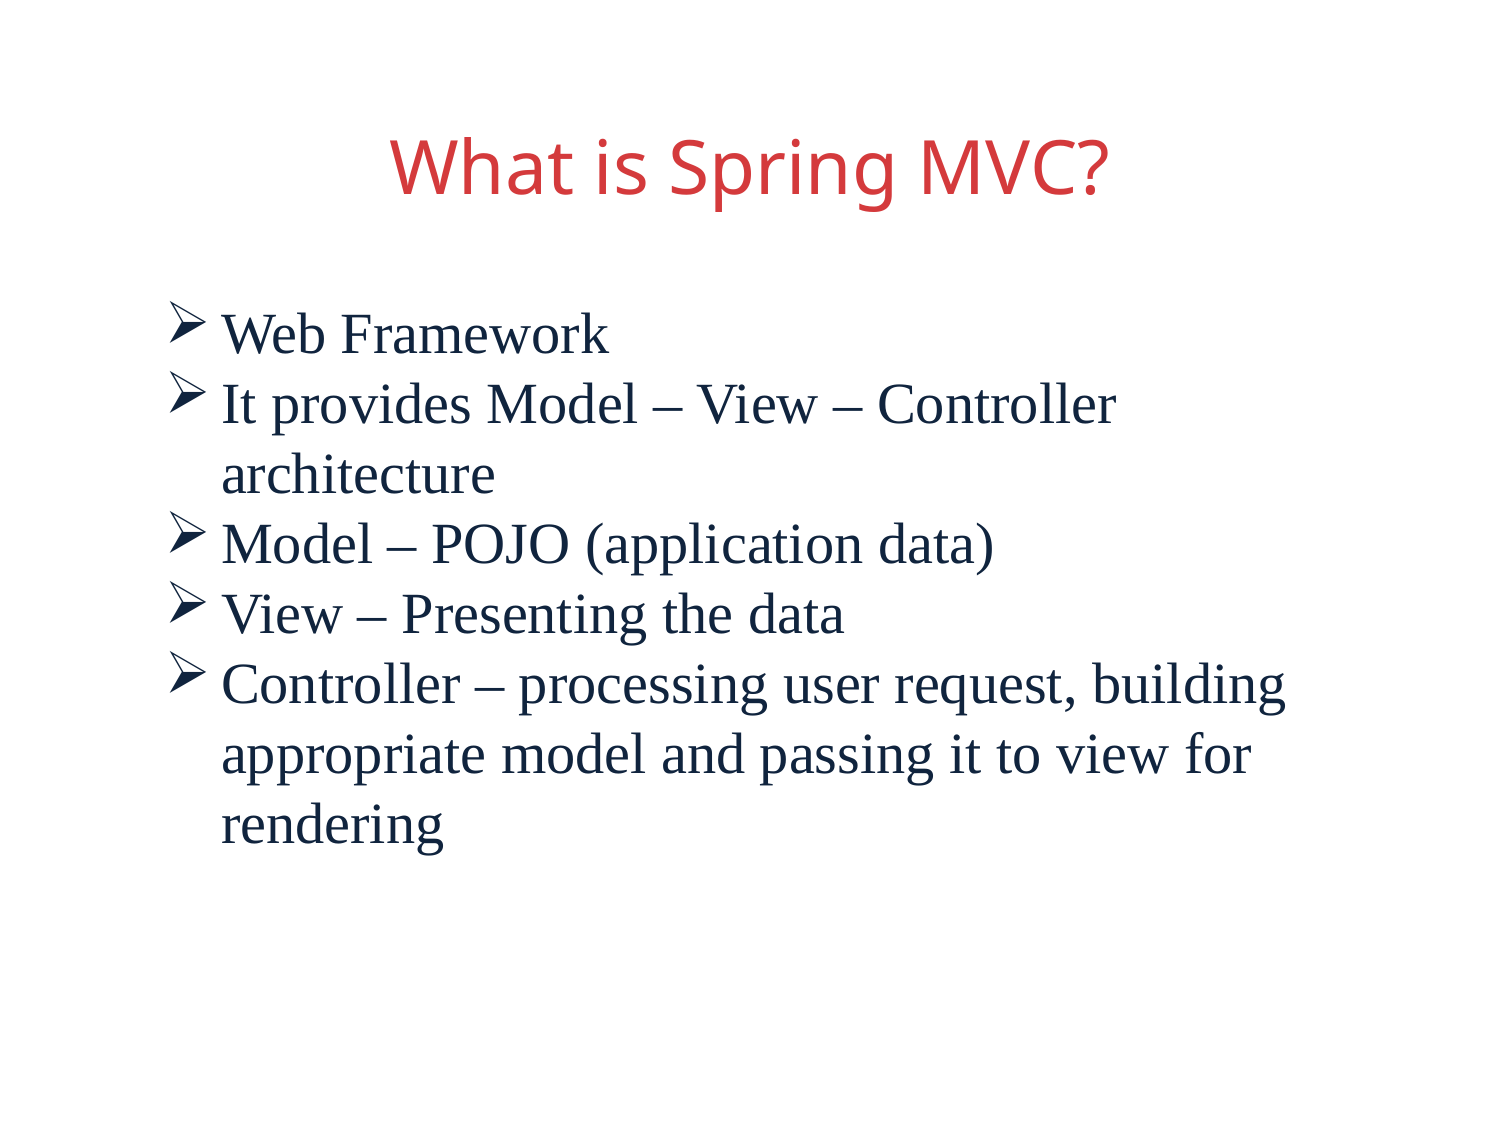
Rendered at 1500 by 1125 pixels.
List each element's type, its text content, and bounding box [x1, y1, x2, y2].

title What is Spring MVC? [150, 112, 1350, 225]
subtitle Web Framework It provides Model – View – Controller architecture Model – POJO (application data) View – Presenting the data Controller – processing user request, building appropriate model and passing it to view for rendering [150, 345, 1350, 875]
